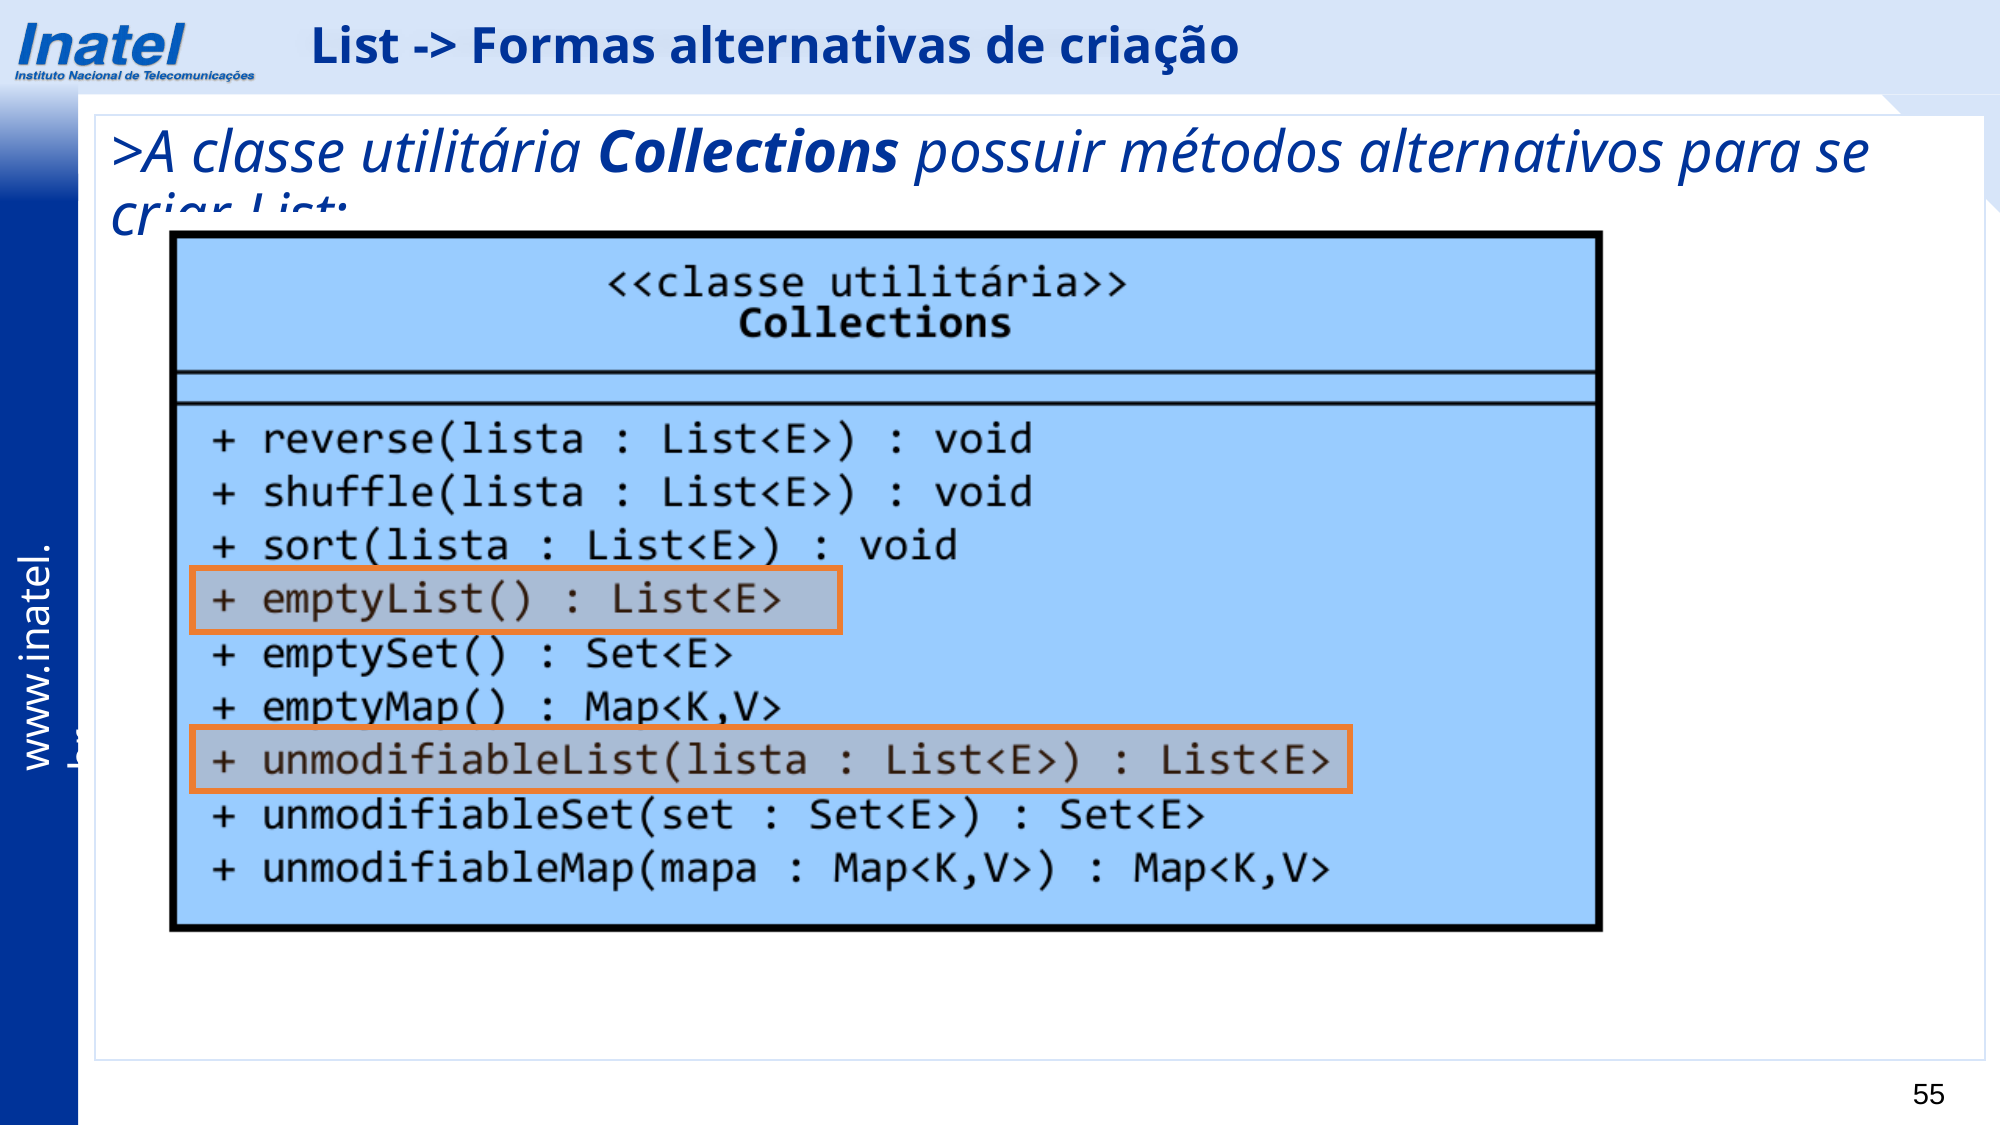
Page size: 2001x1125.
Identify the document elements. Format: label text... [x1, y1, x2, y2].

text_box >A classe utilitária Collections possuir métodos alternativos para se criar List: [94, 114, 1986, 1061]
text_box [1879, 93, 2000, 215]
text_box List -> Formas alternativas de criação [295, 0, 2000, 96]
picture [157, 212, 1622, 951]
picture [12, 20, 258, 85]
